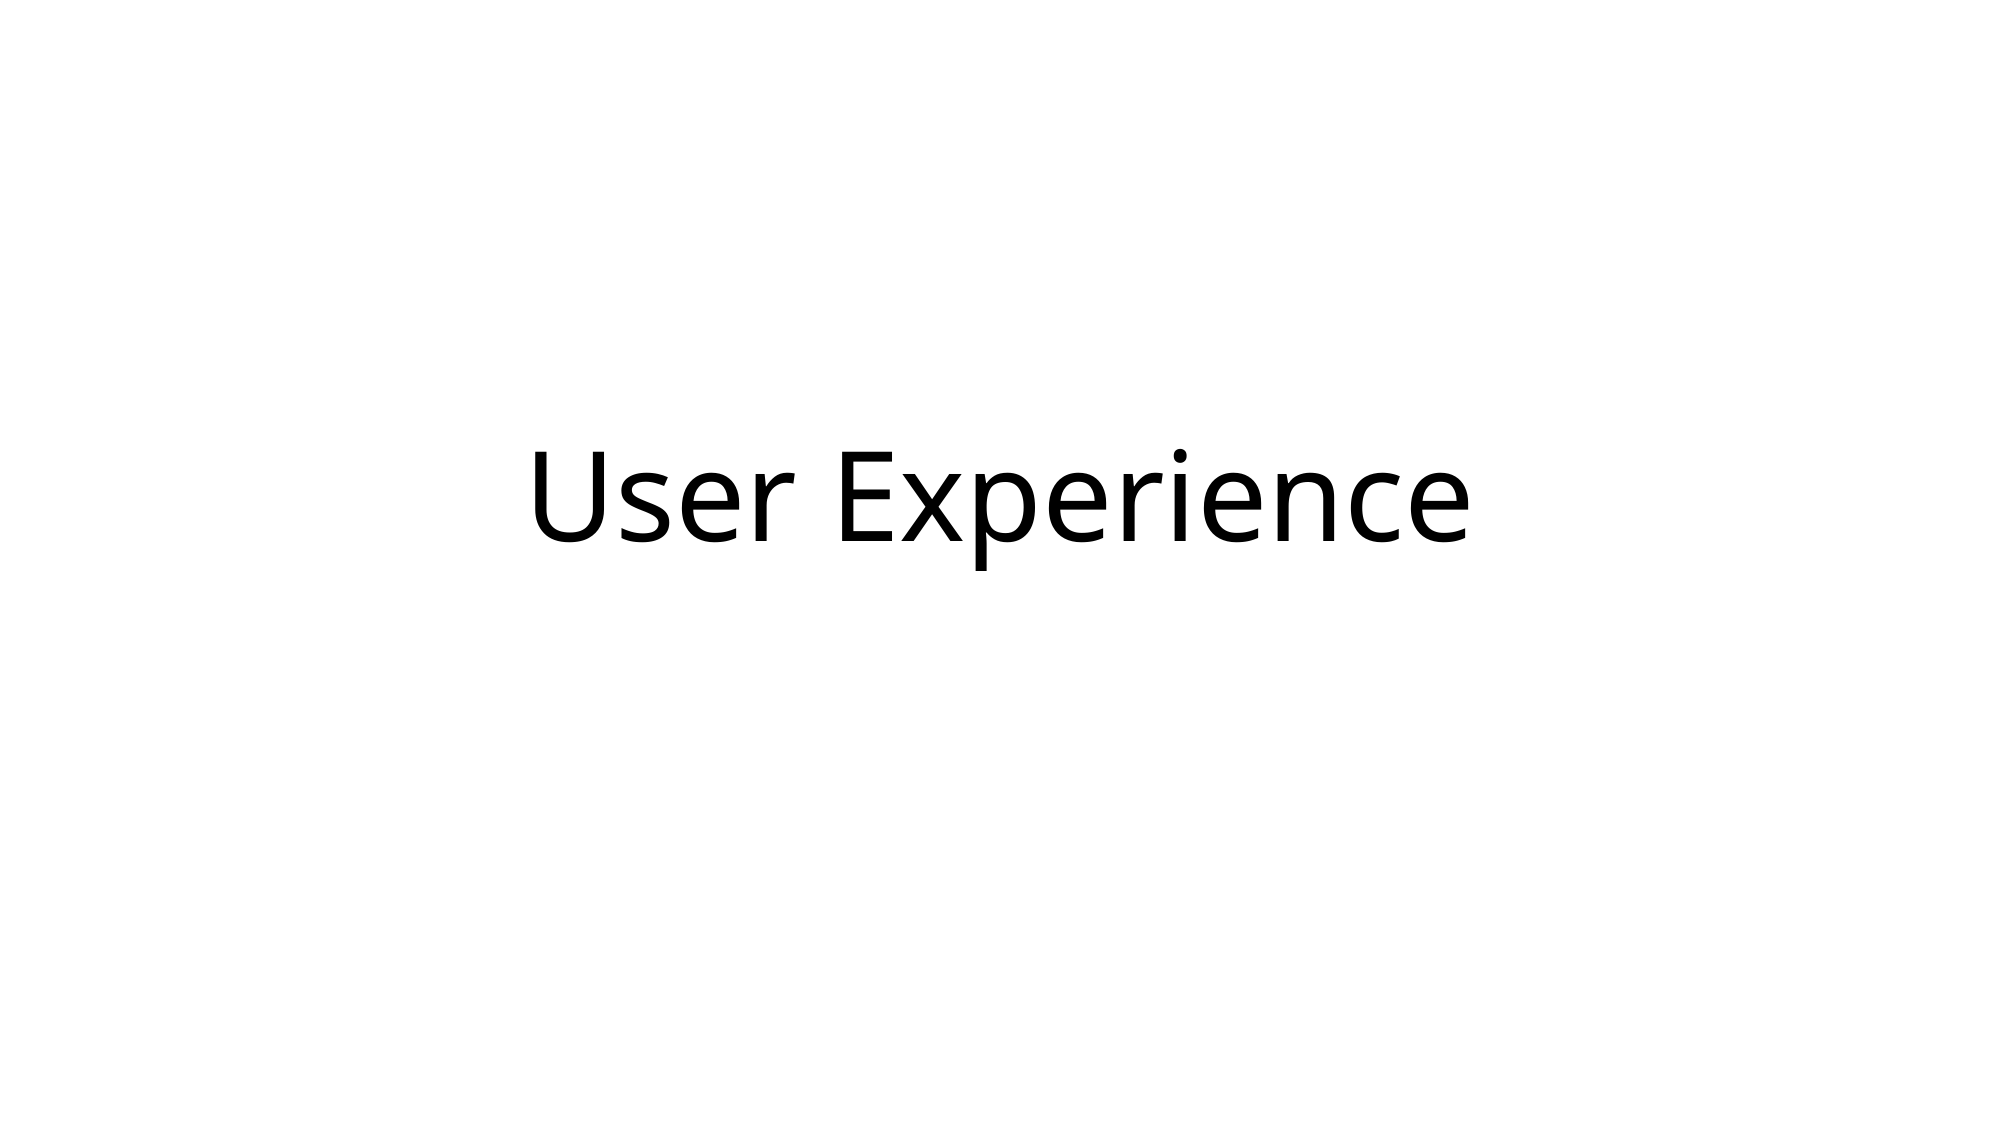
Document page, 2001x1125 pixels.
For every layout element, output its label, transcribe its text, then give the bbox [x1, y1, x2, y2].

title User Experience [249, 184, 1750, 576]
